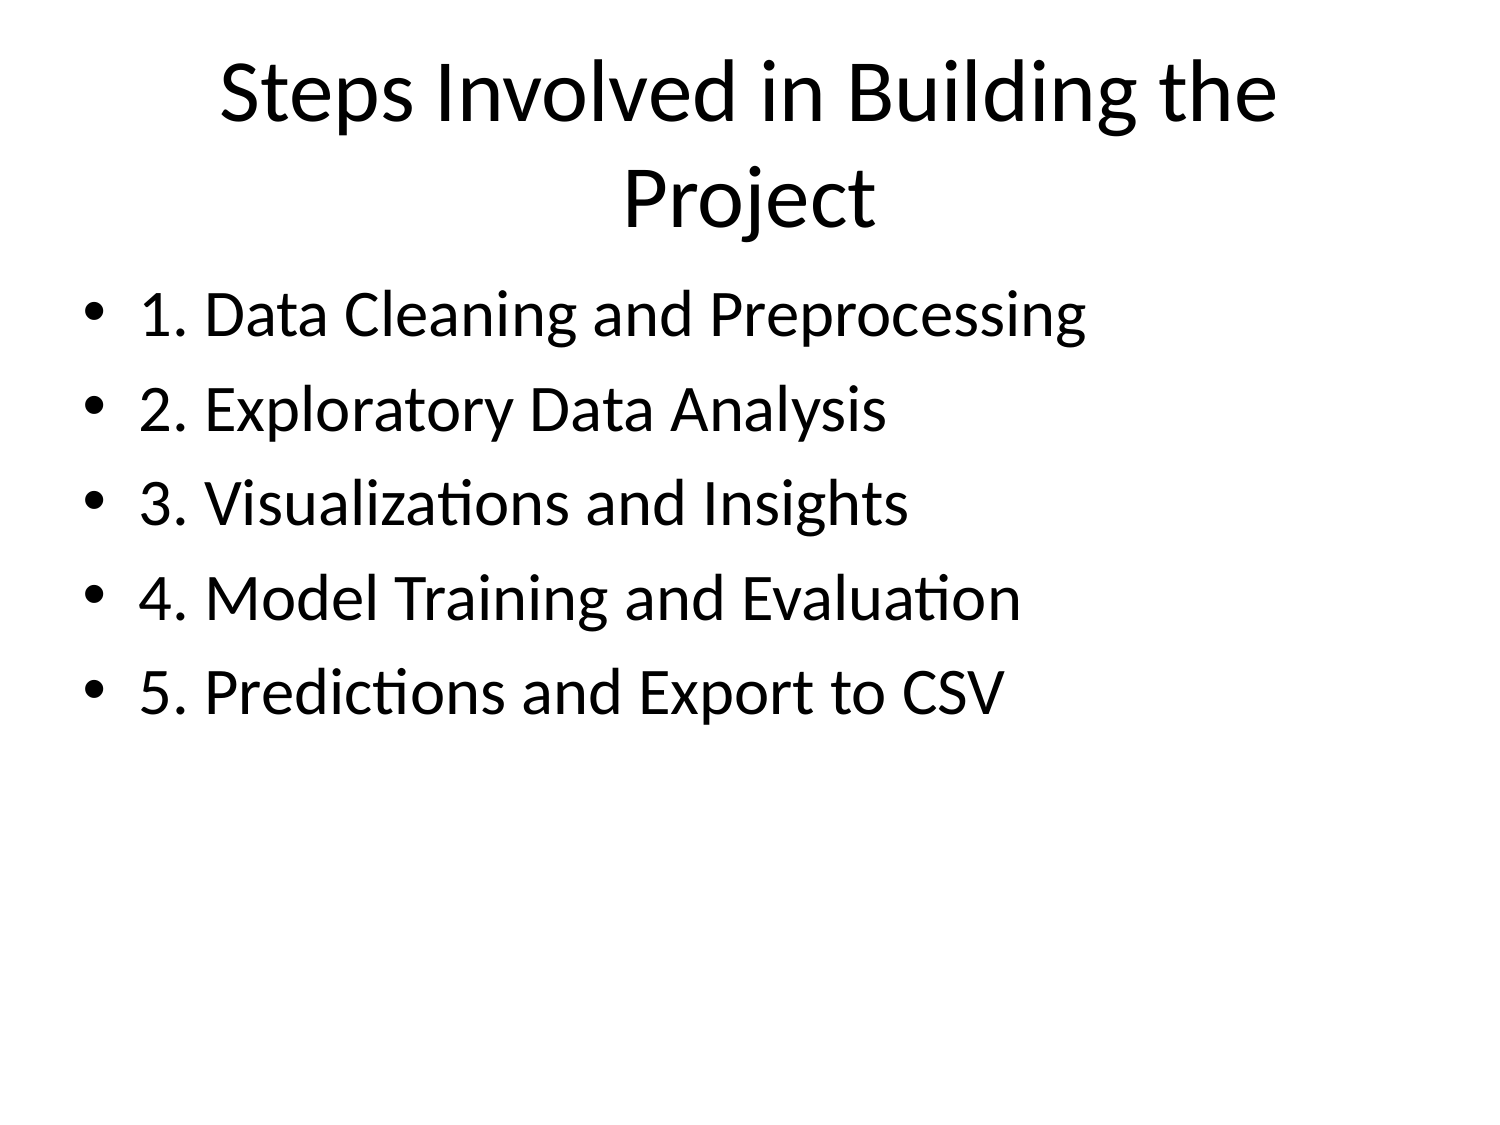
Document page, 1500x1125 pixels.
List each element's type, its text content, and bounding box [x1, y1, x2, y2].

title Steps Involved in Building the Project [74, 44, 1426, 234]
list 1. Data Cleaning and Preprocessing 2. Exploratory Data Analysis 3. Visualizations and Insights 4. Model Training and Evaluation 5. Predictions and Export to CSV [74, 261, 1426, 1006]
